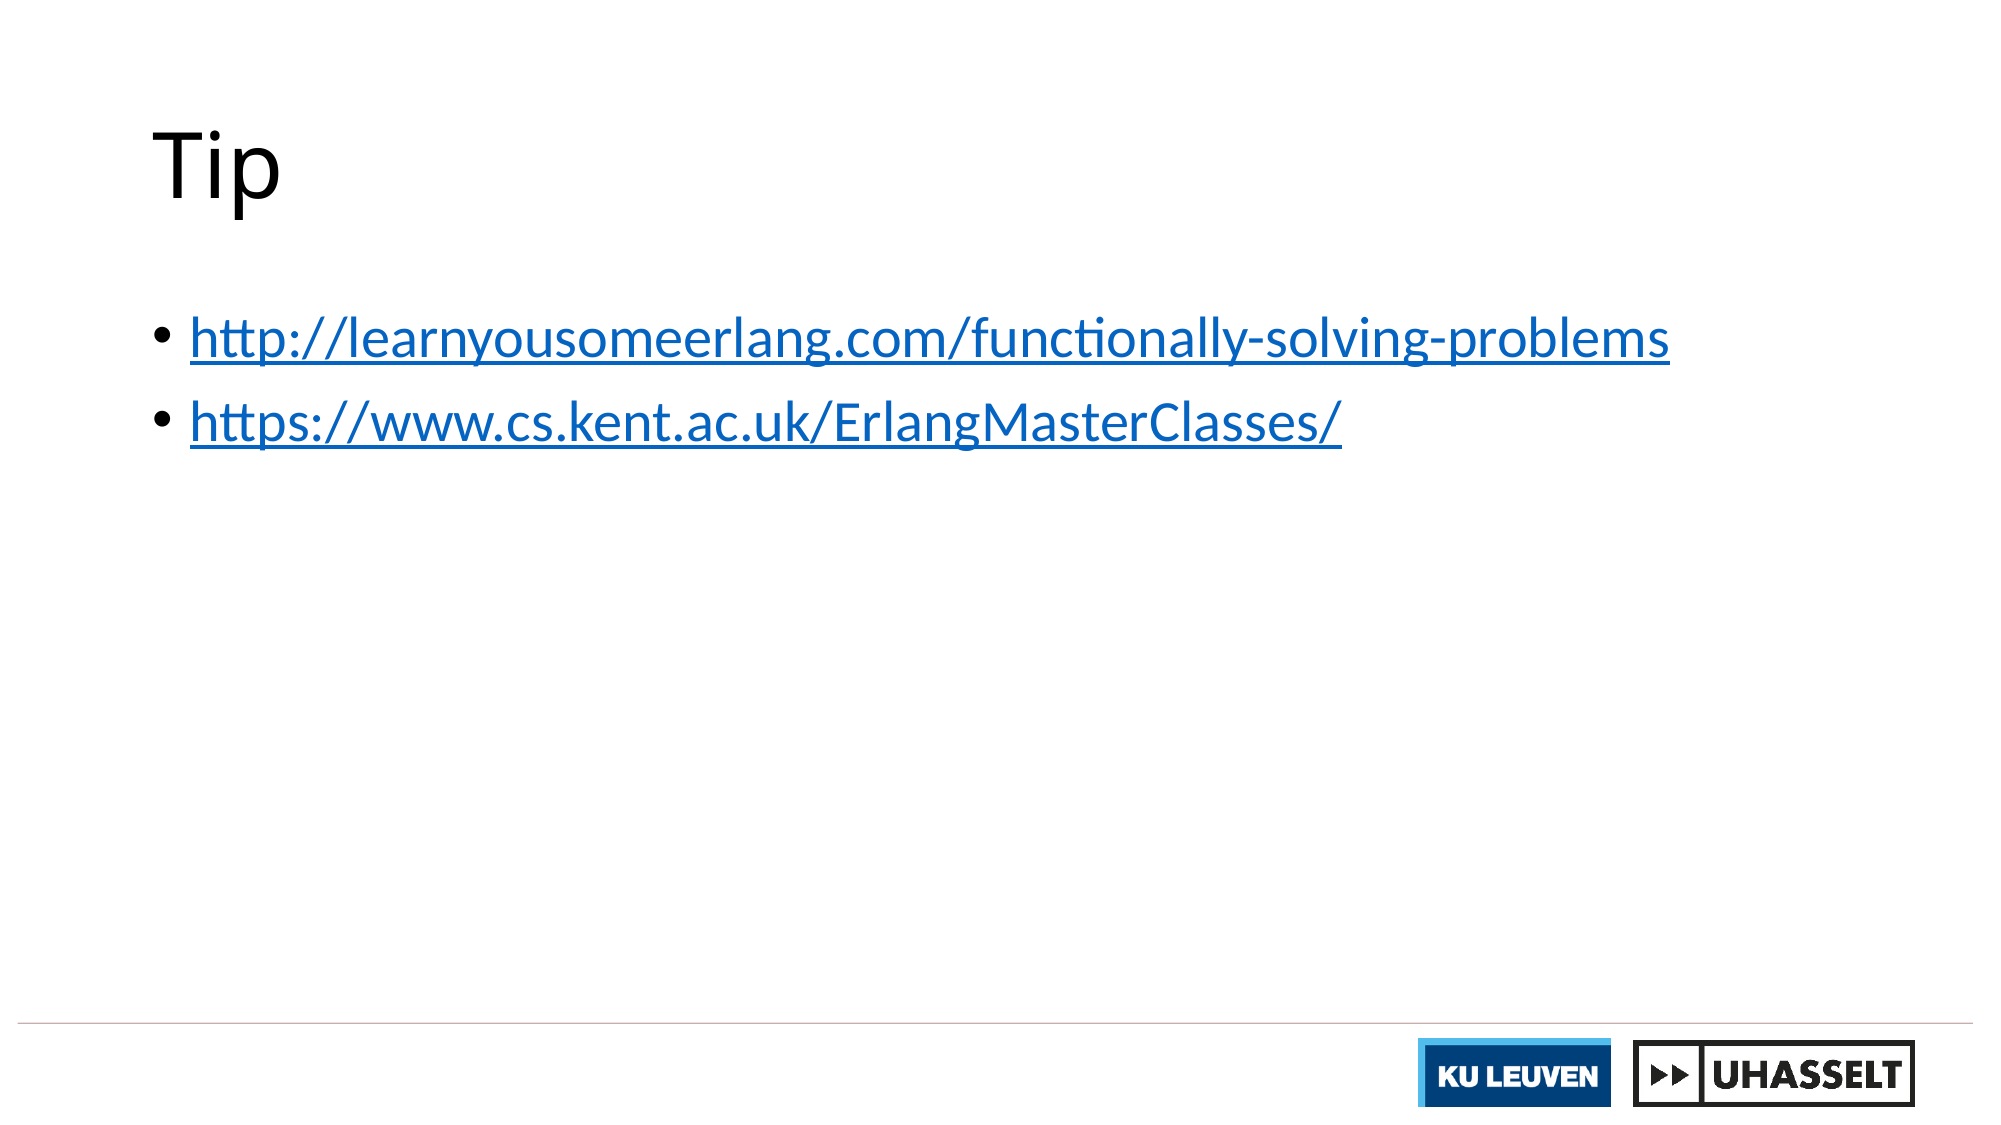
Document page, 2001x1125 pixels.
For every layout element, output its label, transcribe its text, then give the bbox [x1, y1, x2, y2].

picture [1633, 1040, 1915, 1107]
list http://learnyousomeerlang.com/functionally-solving-problems https://www.cs.kent.ac.uk/ErlangMasterClasses/ [137, 299, 1863, 1014]
title Tip [137, 59, 1863, 278]
picture [1418, 1038, 1611, 1107]
